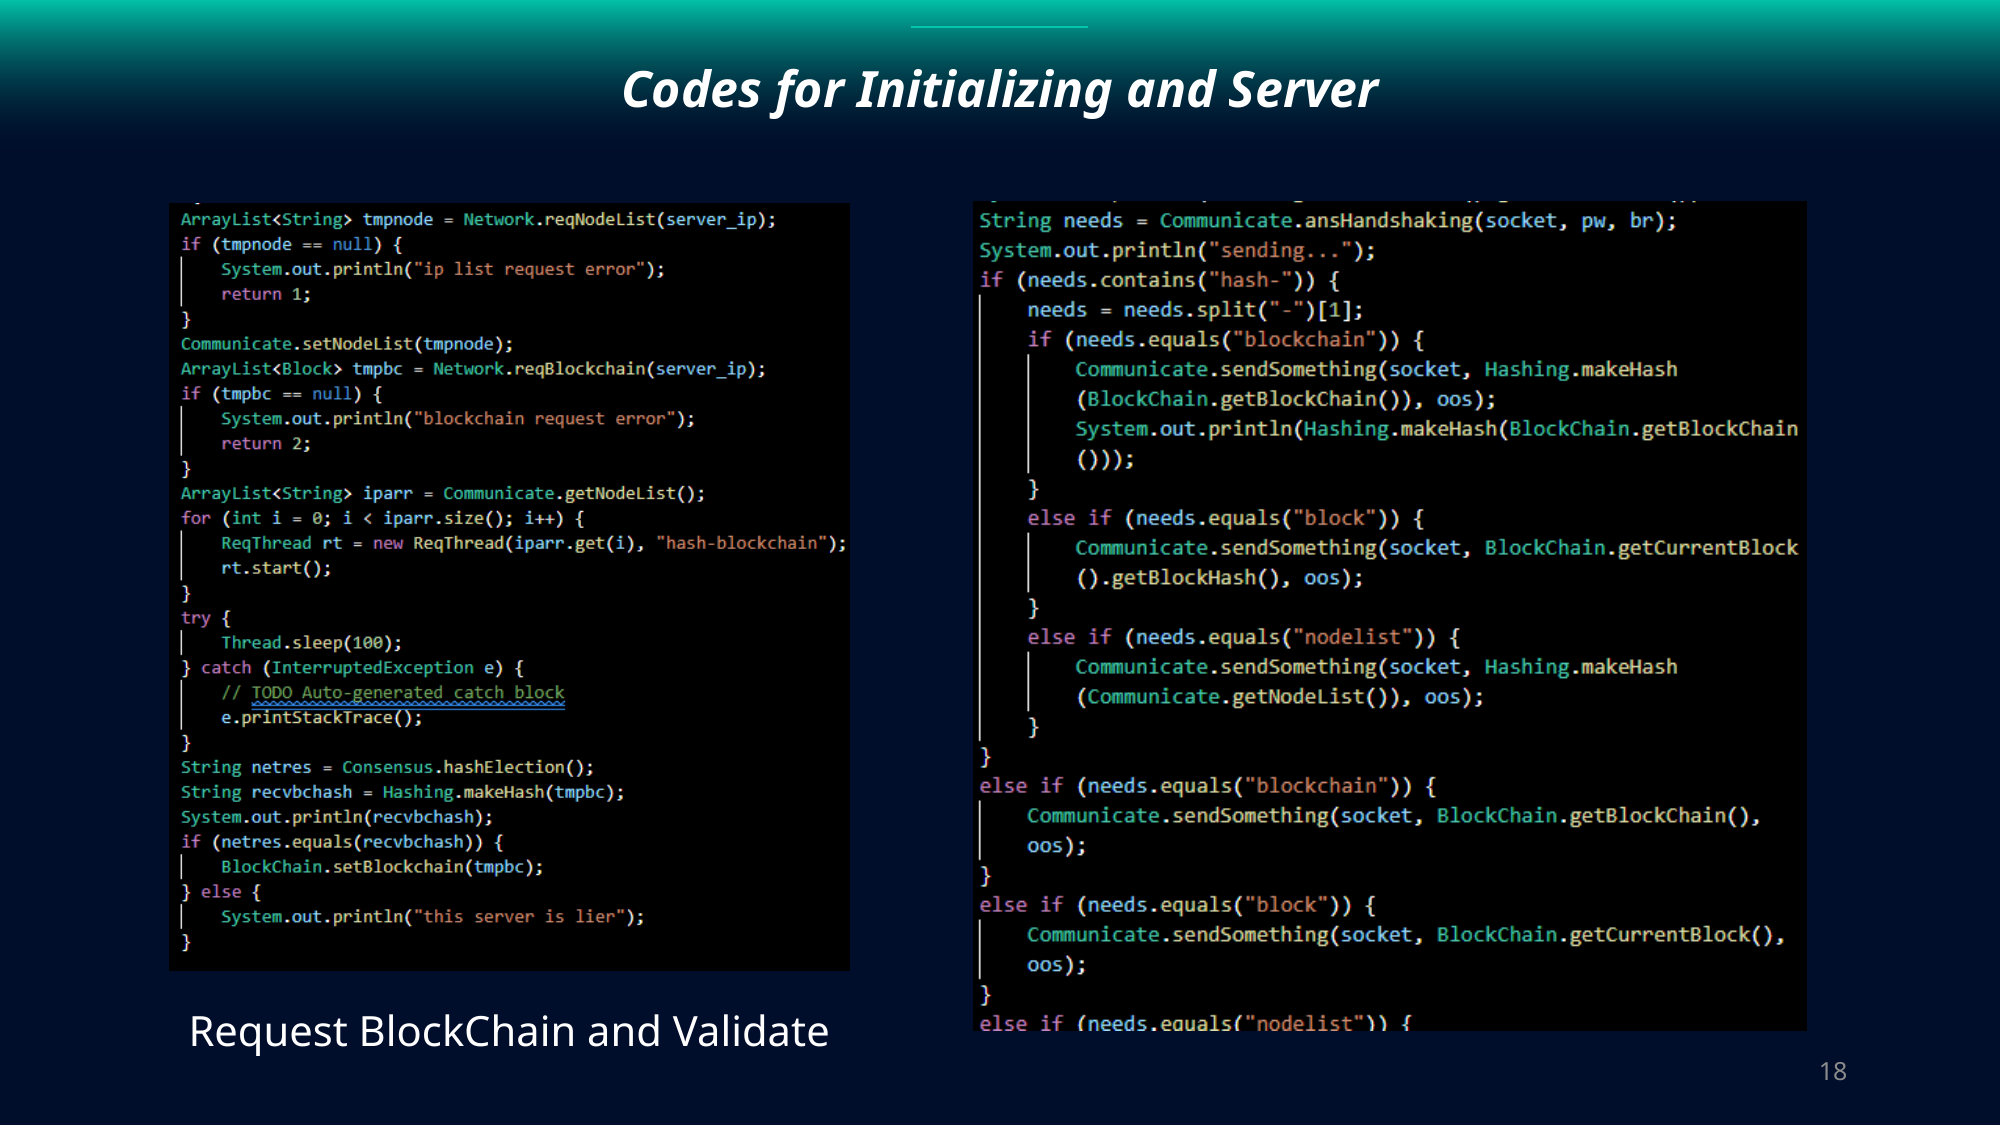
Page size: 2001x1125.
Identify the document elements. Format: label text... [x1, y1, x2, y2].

text_box Request BlockChain and Validate [173, 997, 845, 1063]
picture [169, 203, 850, 971]
picture [973, 201, 1807, 1031]
slide_number 18 [1412, 1042, 1863, 1103]
text_box Codes for Initializing and Server [0, 0, 2000, 176]
